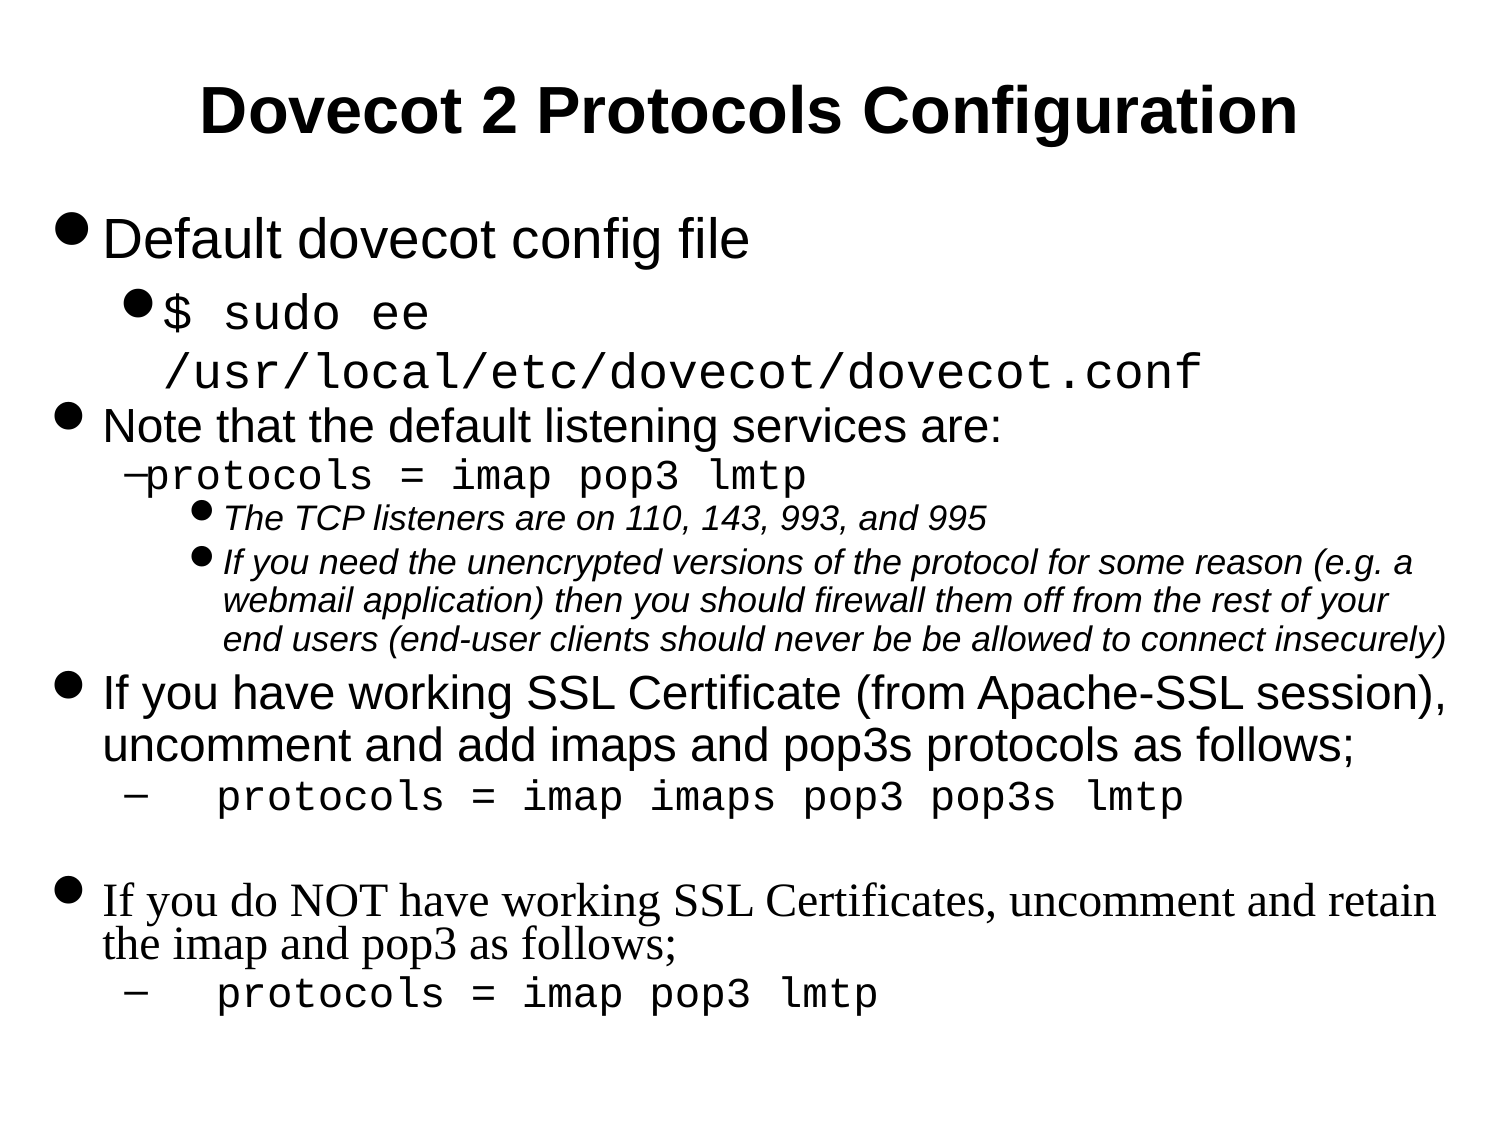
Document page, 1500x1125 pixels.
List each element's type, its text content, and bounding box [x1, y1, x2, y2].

list Default dovecot config file $ sudo ee /usr/local/etc/dovecot/dovecot.conf Note that the default listening services are: protocols = imap pop3 lmtp The TCP listeners are on 110, 143, 993, and 995 If you need the unencrypted versions of the protocol for some reason (e.g. a webmail application) then you should firewall them off from the rest of your end users (end-user clients should never be be allowed to connect insecurely) If you have working SSL Certificate (from Apache-SSL session), uncomment and add imaps and pop3s protocols as follows; protocols = imap imaps pop3 pop3s lmtp If you do NOT have working SSL Certificates, uncomment and retain the imap and pop3 as follows; protocols = imap pop3 lmtp [35, 194, 1465, 1077]
title Dovecot 2 Protocols Configuration [74, 19, 1425, 194]
